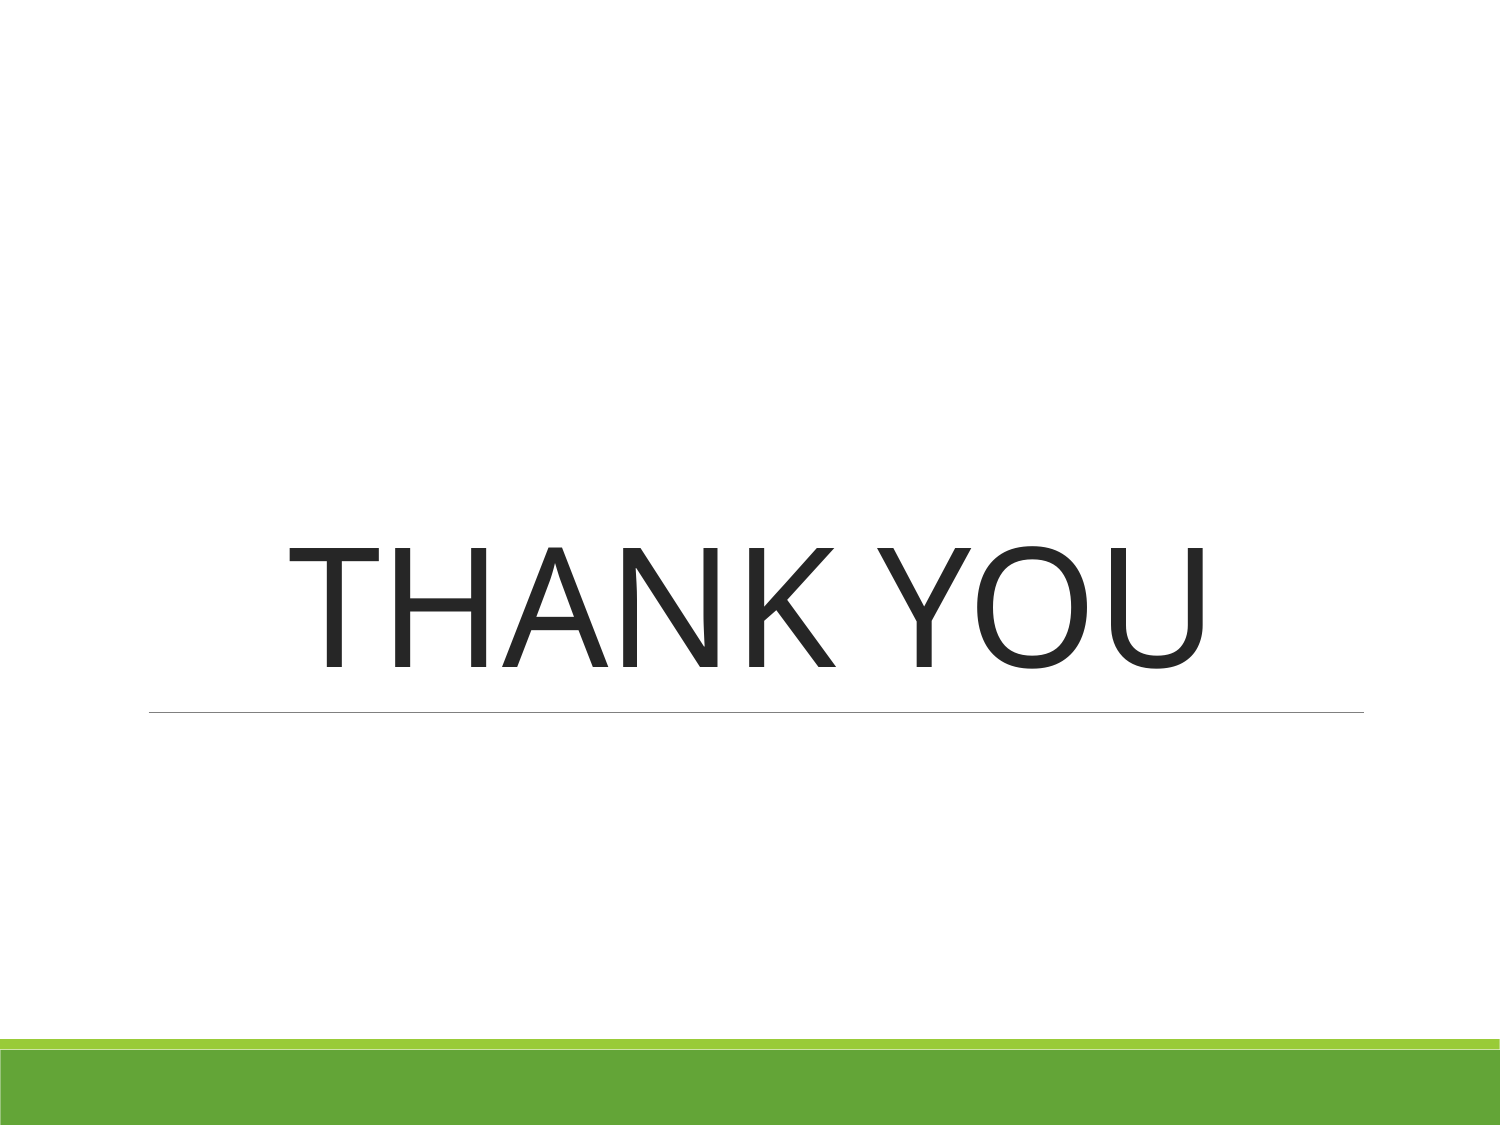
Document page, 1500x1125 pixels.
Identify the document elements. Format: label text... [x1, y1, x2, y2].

title THANK YOU [135, 124, 1373, 710]
